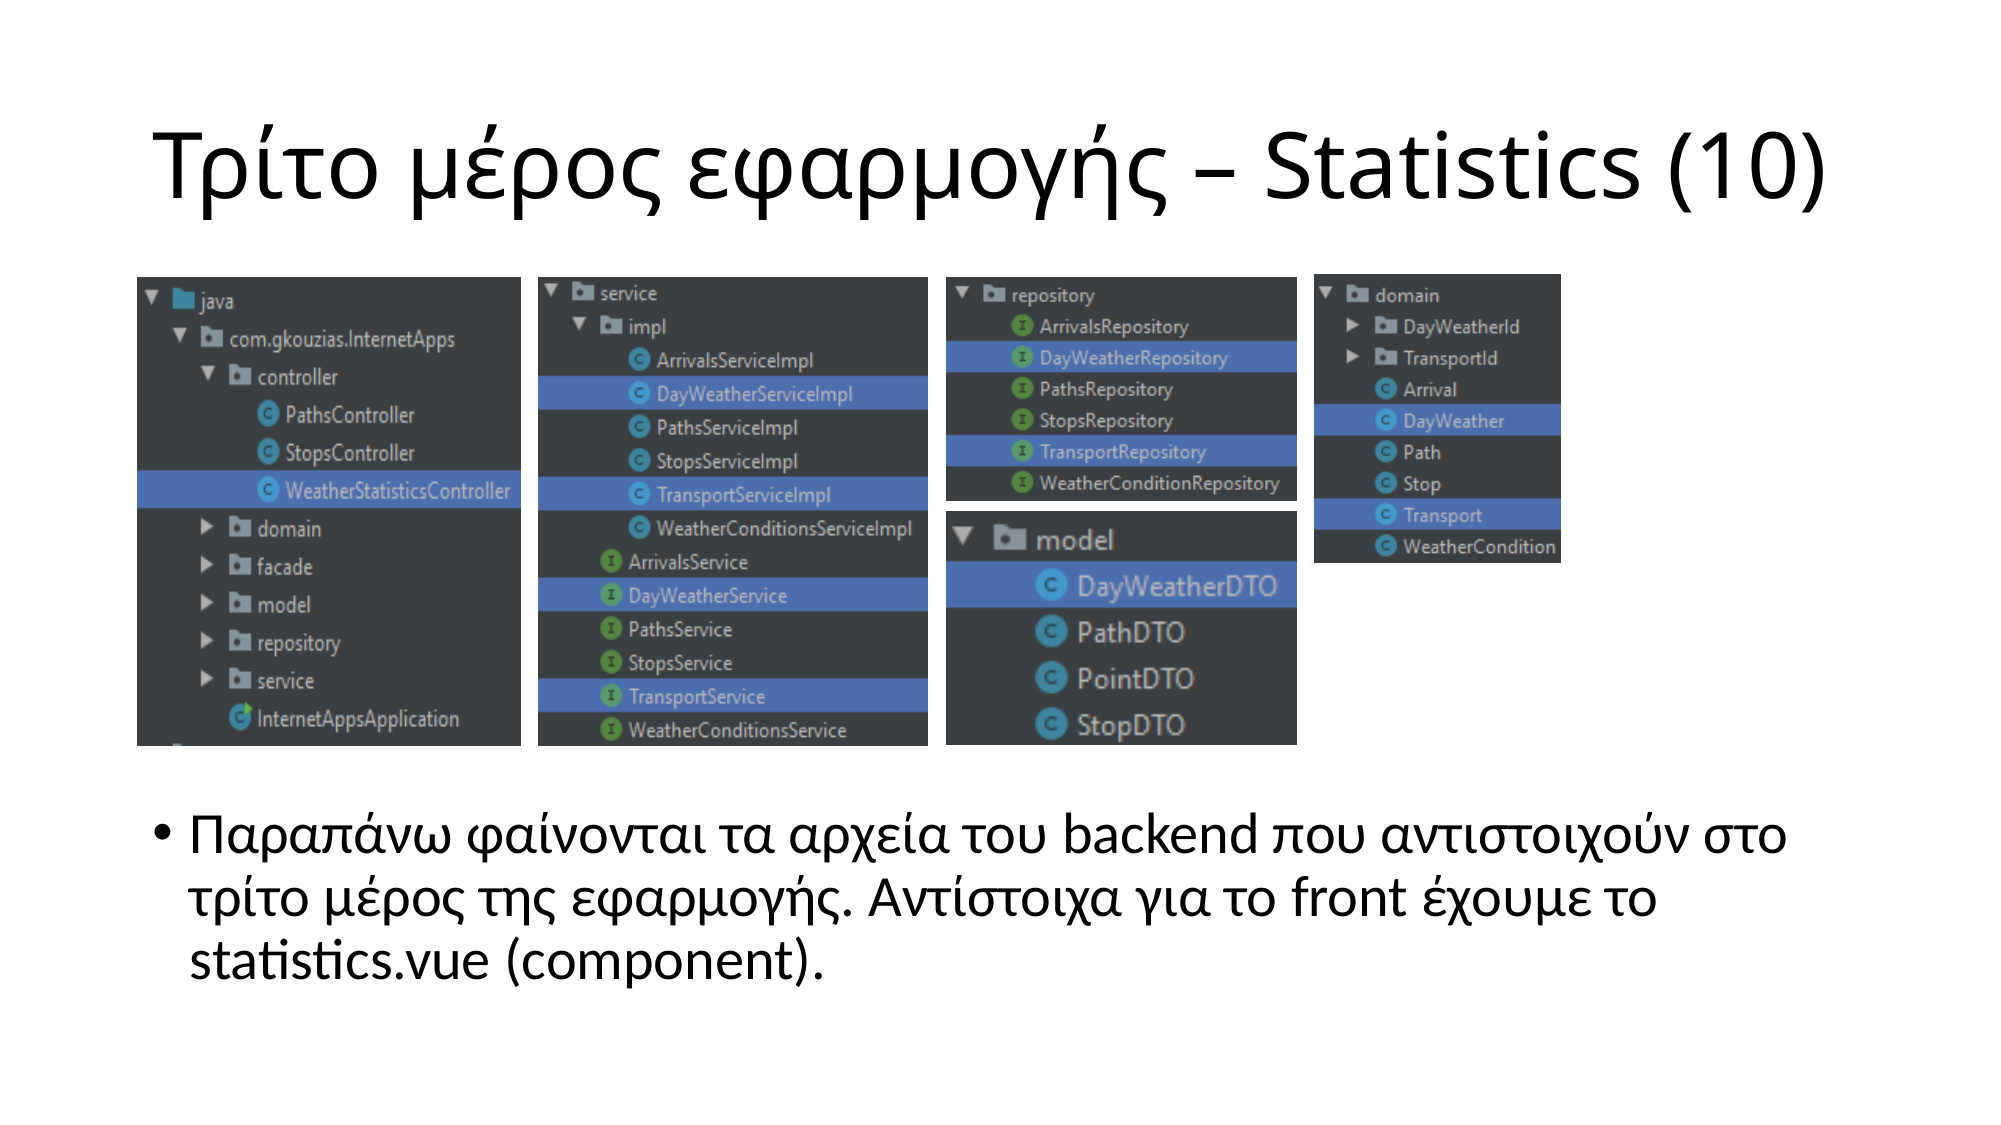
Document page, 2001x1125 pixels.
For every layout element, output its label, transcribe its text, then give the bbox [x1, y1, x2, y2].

picture [538, 277, 928, 746]
picture [946, 511, 1297, 745]
picture [1314, 274, 1561, 563]
picture [946, 277, 1297, 501]
picture [137, 277, 521, 746]
title Τρίτο μέρος εφαρμογής – Statistics (10) [137, 59, 1863, 278]
list Παραπάνω φαίνονται τα αρχεία του backend που αντιστοιχούν στο τρίτο μέρος της εφαρμογής. Αντίστοιχα για το front έχουμε το statistics.vue (component). [137, 795, 1863, 1014]
